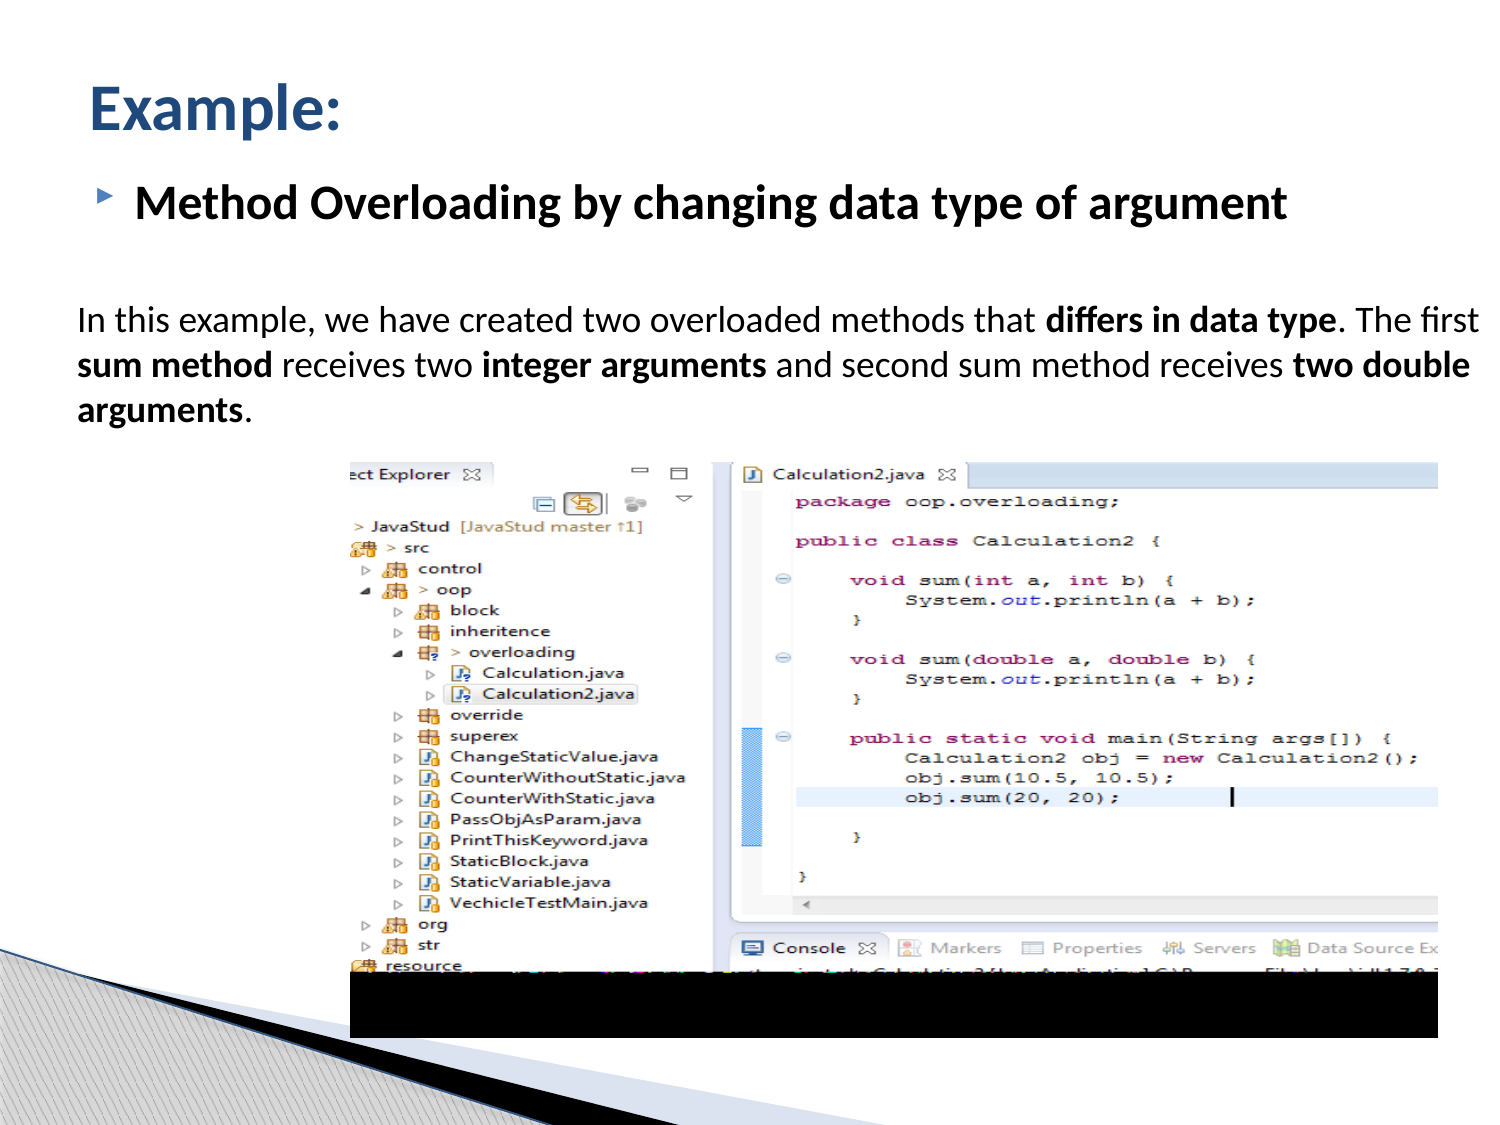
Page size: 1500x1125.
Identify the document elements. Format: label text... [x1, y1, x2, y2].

list Method Overloading by changing data type of argument [62, 162, 1413, 282]
picture [349, 462, 1438, 1038]
text_box In this example, we have created two overloaded methods that differs in data type. The first sum method receives two integer arguments and second sum method receives two double arguments. [62, 287, 1500, 438]
title Example: [75, 45, 1425, 163]
